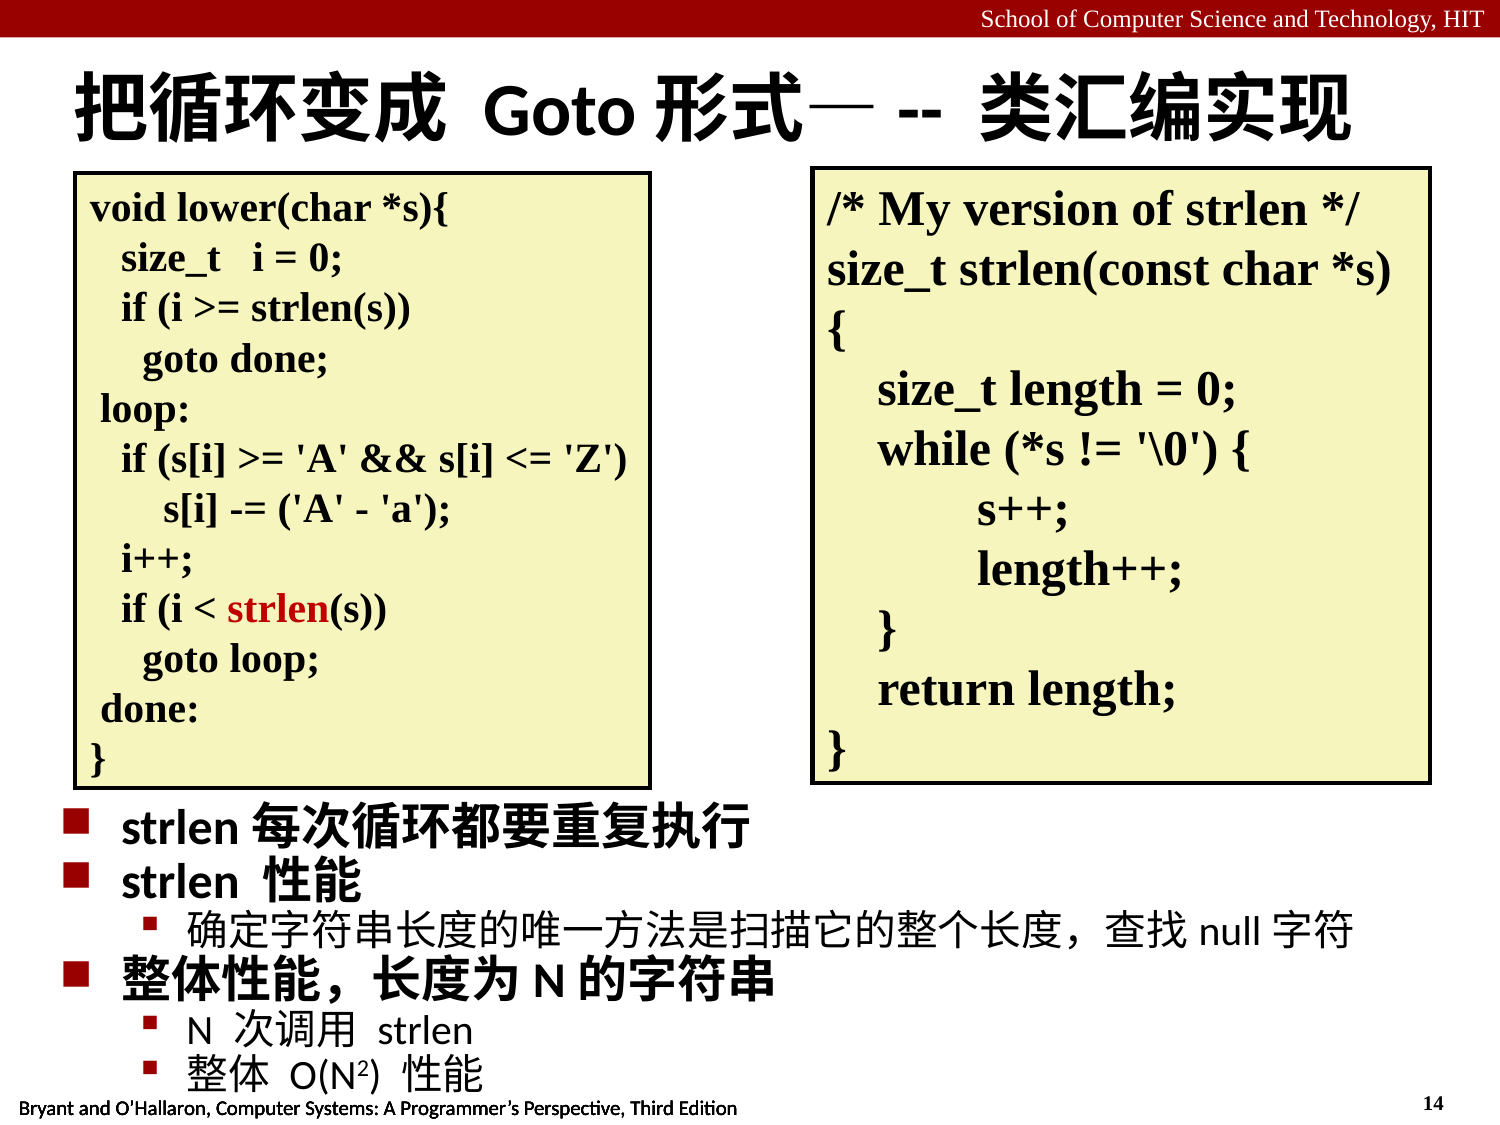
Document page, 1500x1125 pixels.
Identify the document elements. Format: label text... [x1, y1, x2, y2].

title 把循环变成 Goto形式—-- 类汇编实现 [58, 42, 1500, 169]
text_box /* My version of strlen */ size_t strlen(const char *s) { size_t length = 0; while (*s != '\0') { s++; length++; } return length; } [812, 168, 1431, 783]
text_box void lower(char *s){ size_t i = 0; if (i >= strlen(s)) goto done; loop: if (s[i] >= 'A' && s[i] <= 'Z') s[i] -= ('A' - 'a'); i++; if (i < strlen(s)) goto loop; done: } [75, 172, 650, 788]
text_box strlen每次循环都要重复执行 strlen 性能 确定字符串长度的唯一方法是扫描它的整个长度，查找null字符 整体性能，长度为N的字符串 N 次调用 strlen 整体 O(N2) 性能 [49, 793, 1409, 1096]
